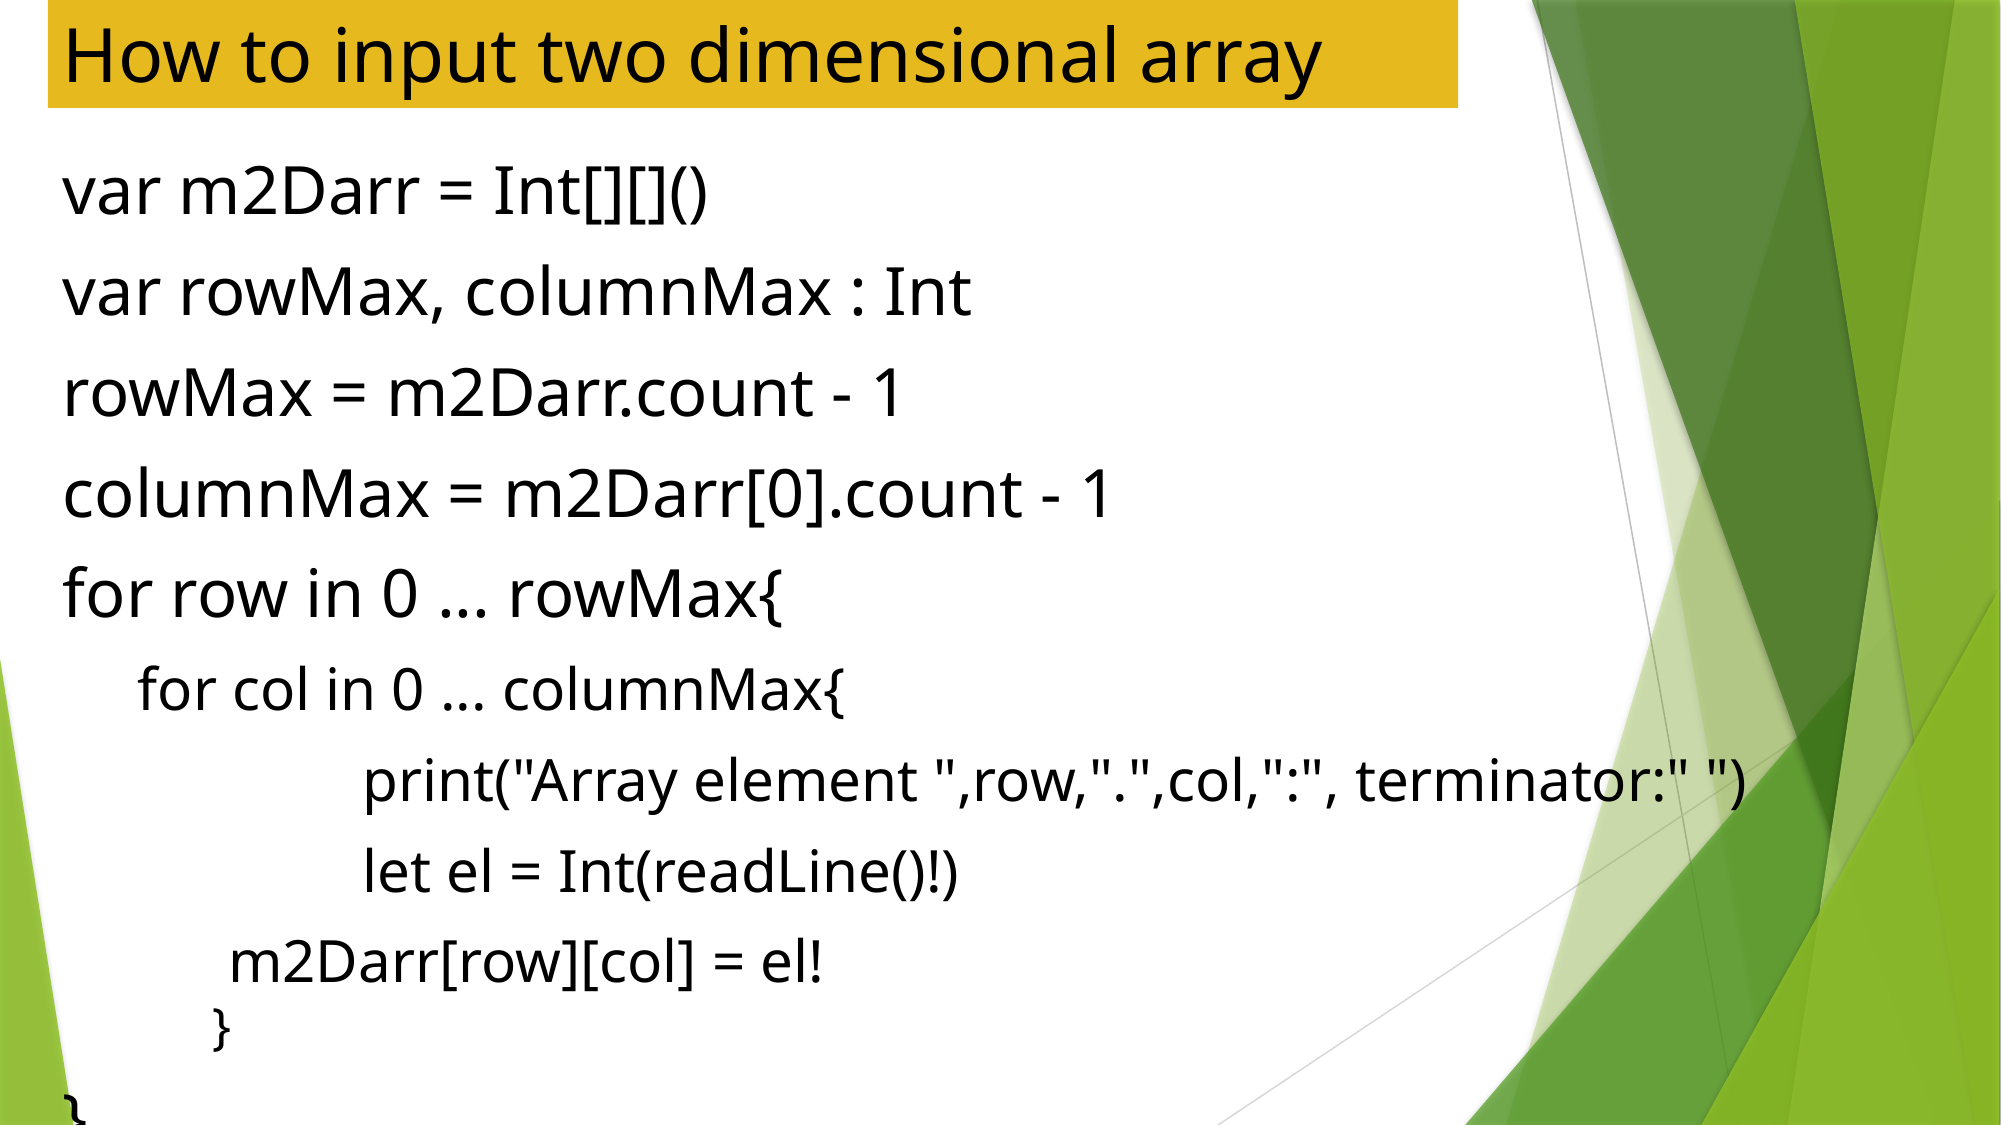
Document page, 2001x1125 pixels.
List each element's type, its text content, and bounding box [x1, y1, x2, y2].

title How to input two dimensional array [47, 0, 1459, 108]
list var m2Darr = Int[][]() var rowMax, columnMax : Int rowMax = m2Darr.count - 1 columnMax = m2Darr[0].count - 1 for row in 0 ... rowMax{ for col in 0 ... columnMax{ print("Array element ",row,".",col,":", terminator:" ") let el = Int(readLine()!) m2Darr[row][col] = el! } } [47, 140, 1928, 1102]
